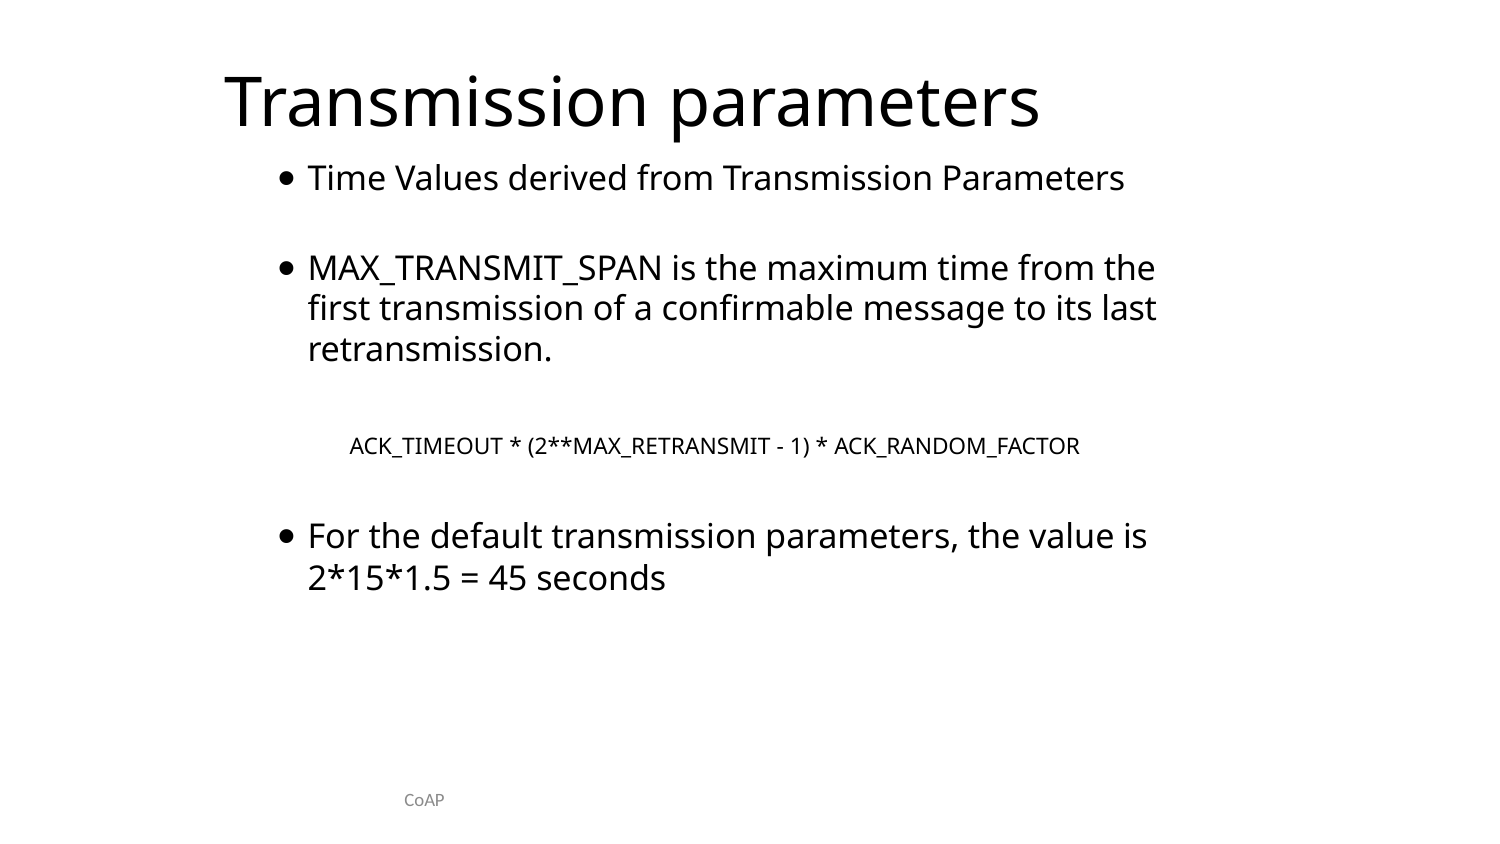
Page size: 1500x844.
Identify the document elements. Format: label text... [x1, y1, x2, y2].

footer CoAP [276, 597, 572, 844]
title Transmission parameters [223, 3, 1104, 170]
text_box Time Values derived from Transmission Parameters MAX_TRANSMIT_SPAN is the maximum time from the first transmission of a confirmable message to its last retransmission. [276, 155, 1205, 370]
text_box For the default transmission parameters, the value is 2*15*1.5 = 45 seconds [276, 513, 1156, 597]
text_box ACK_TIMEOUT * (2**MAX_RETRANSMIT - 1) * ACK_RANDOM_FACTOR [348, 430, 1152, 459]
